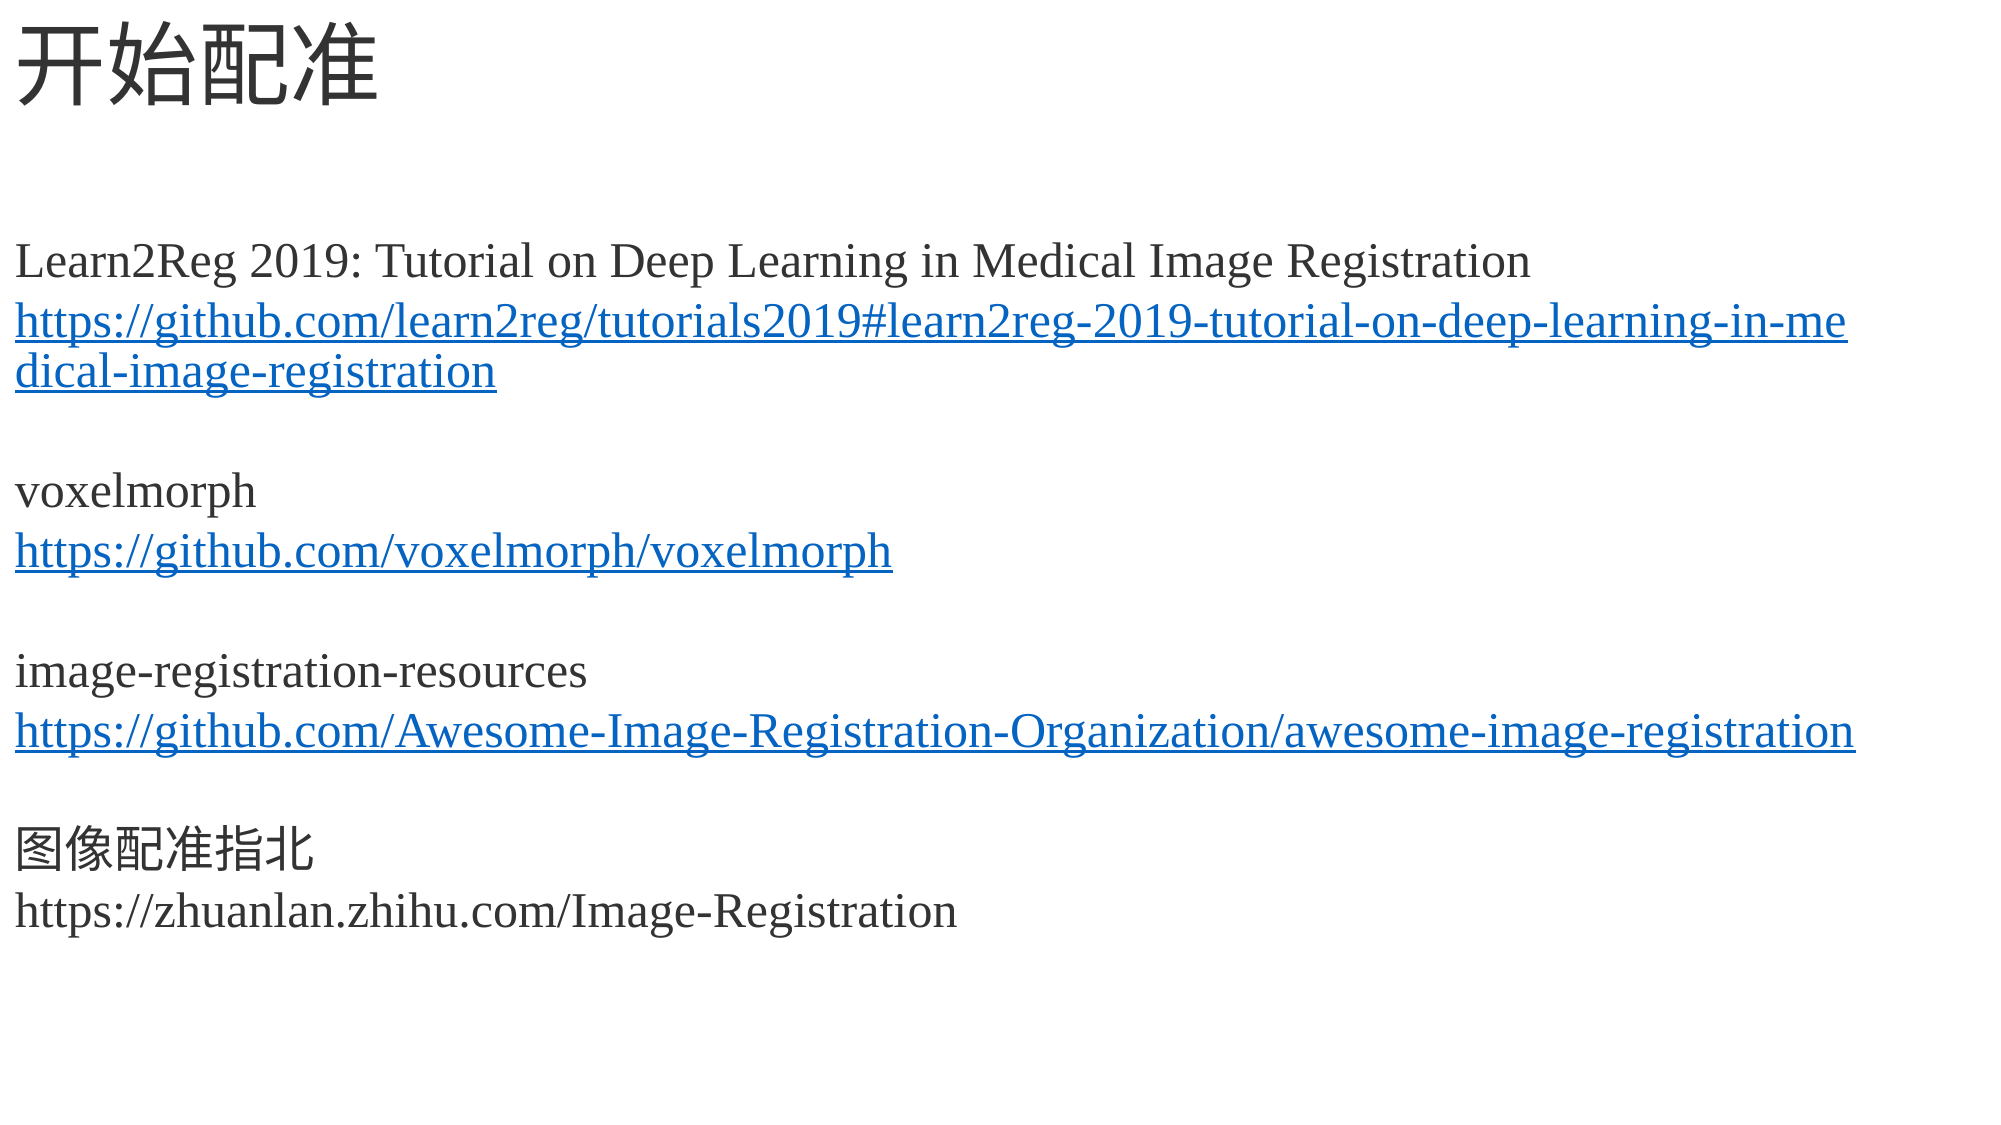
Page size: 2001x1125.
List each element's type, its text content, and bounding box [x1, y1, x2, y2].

text_box 开始配准 Learn2Reg 2019: Tutorial on Deep Learning in Medical Image Registration https://github.com/learn2reg/tutorials2019#learn2reg-2019-tutorial-on-deep-learning-in-medical-image-registration voxelmorph https://github.com/voxelmorph/voxelmorph image-registration-resources https://github.com/Awesome-Image-Registration-Organization/awesome-image-registration 图像配准指北 https://zhuanlan.zhihu.com/Image-Registration [0, 0, 1872, 895]
